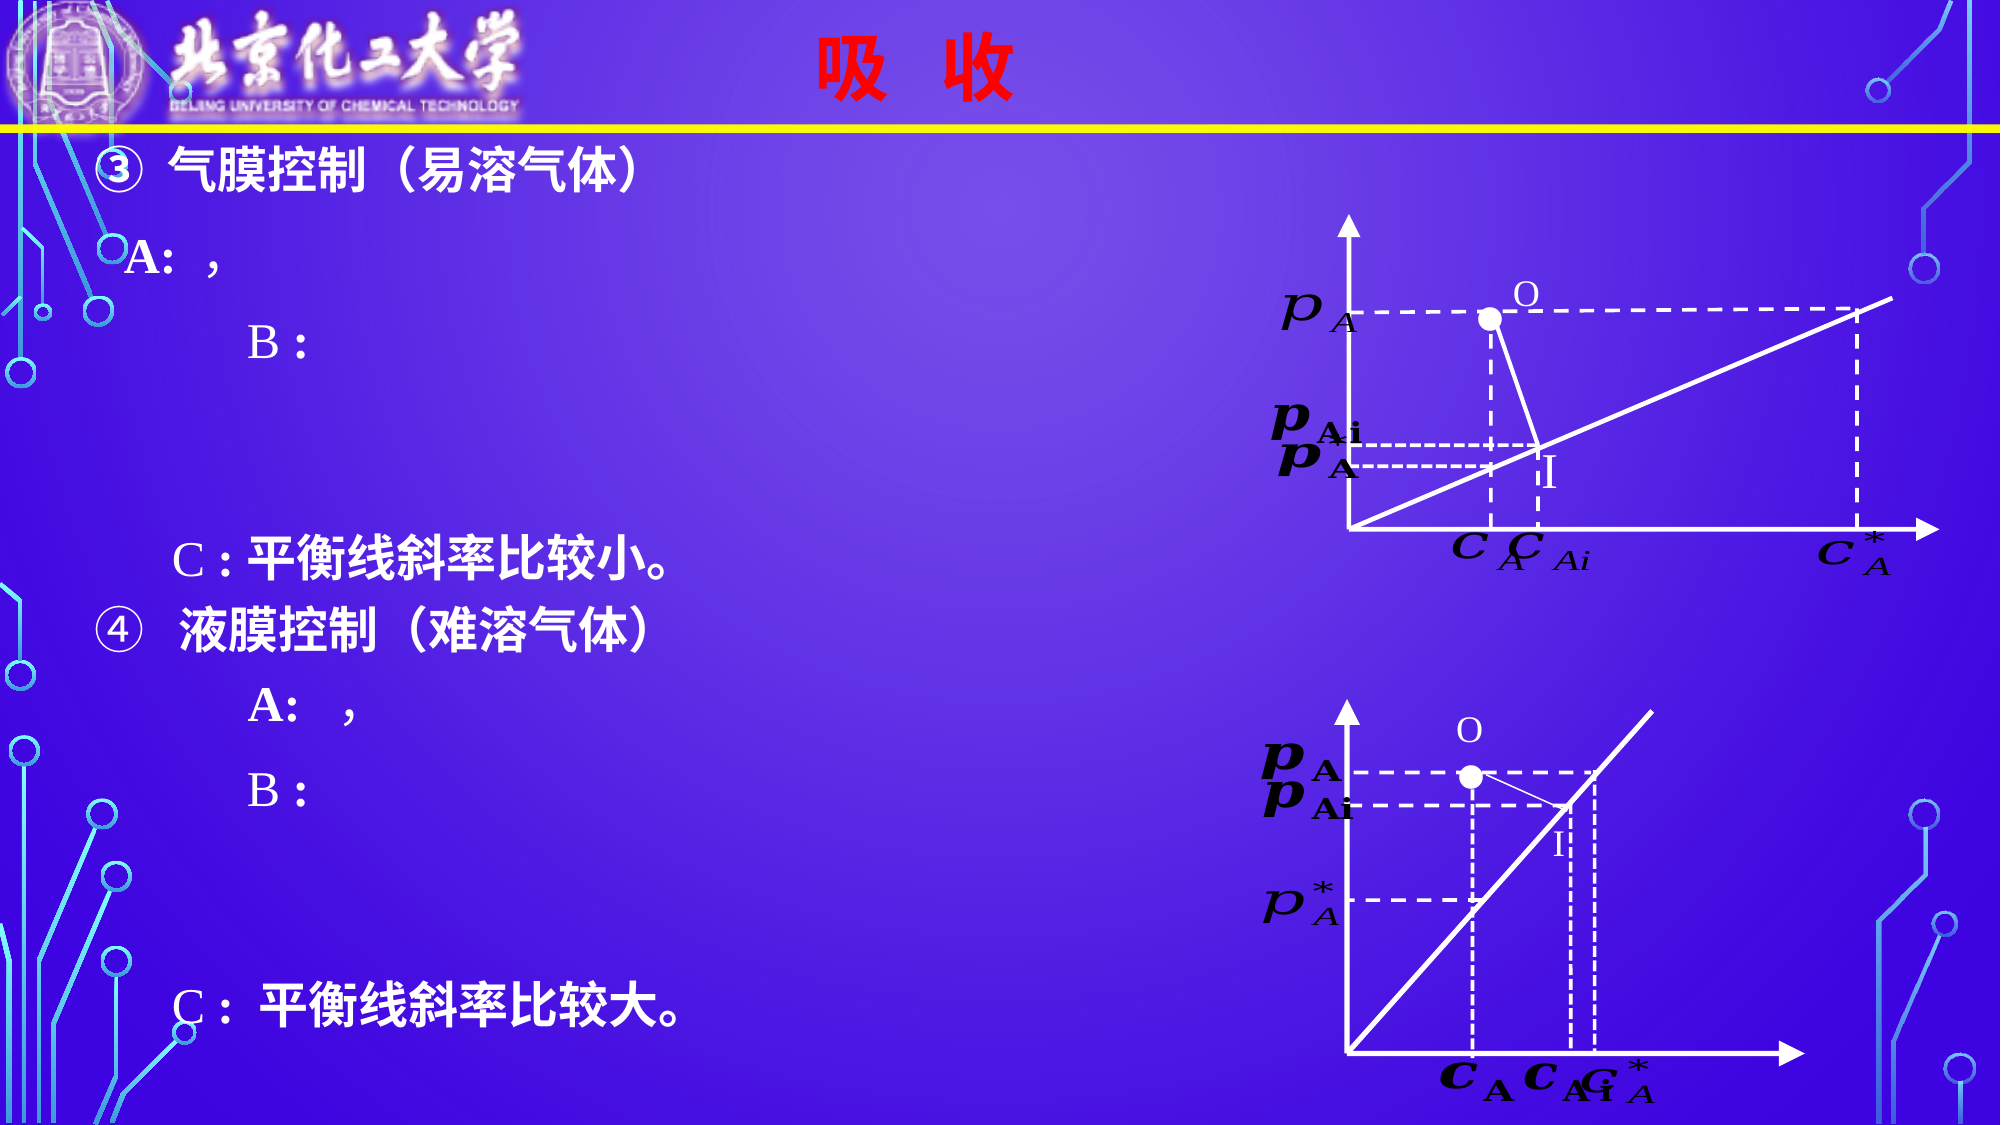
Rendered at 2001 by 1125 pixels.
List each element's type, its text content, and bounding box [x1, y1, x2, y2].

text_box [1259, 578, 1805, 1111]
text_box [1269, 121, 1940, 582]
text_box 吸 收 [714, 12, 1288, 118]
picture [5, 0, 531, 124]
